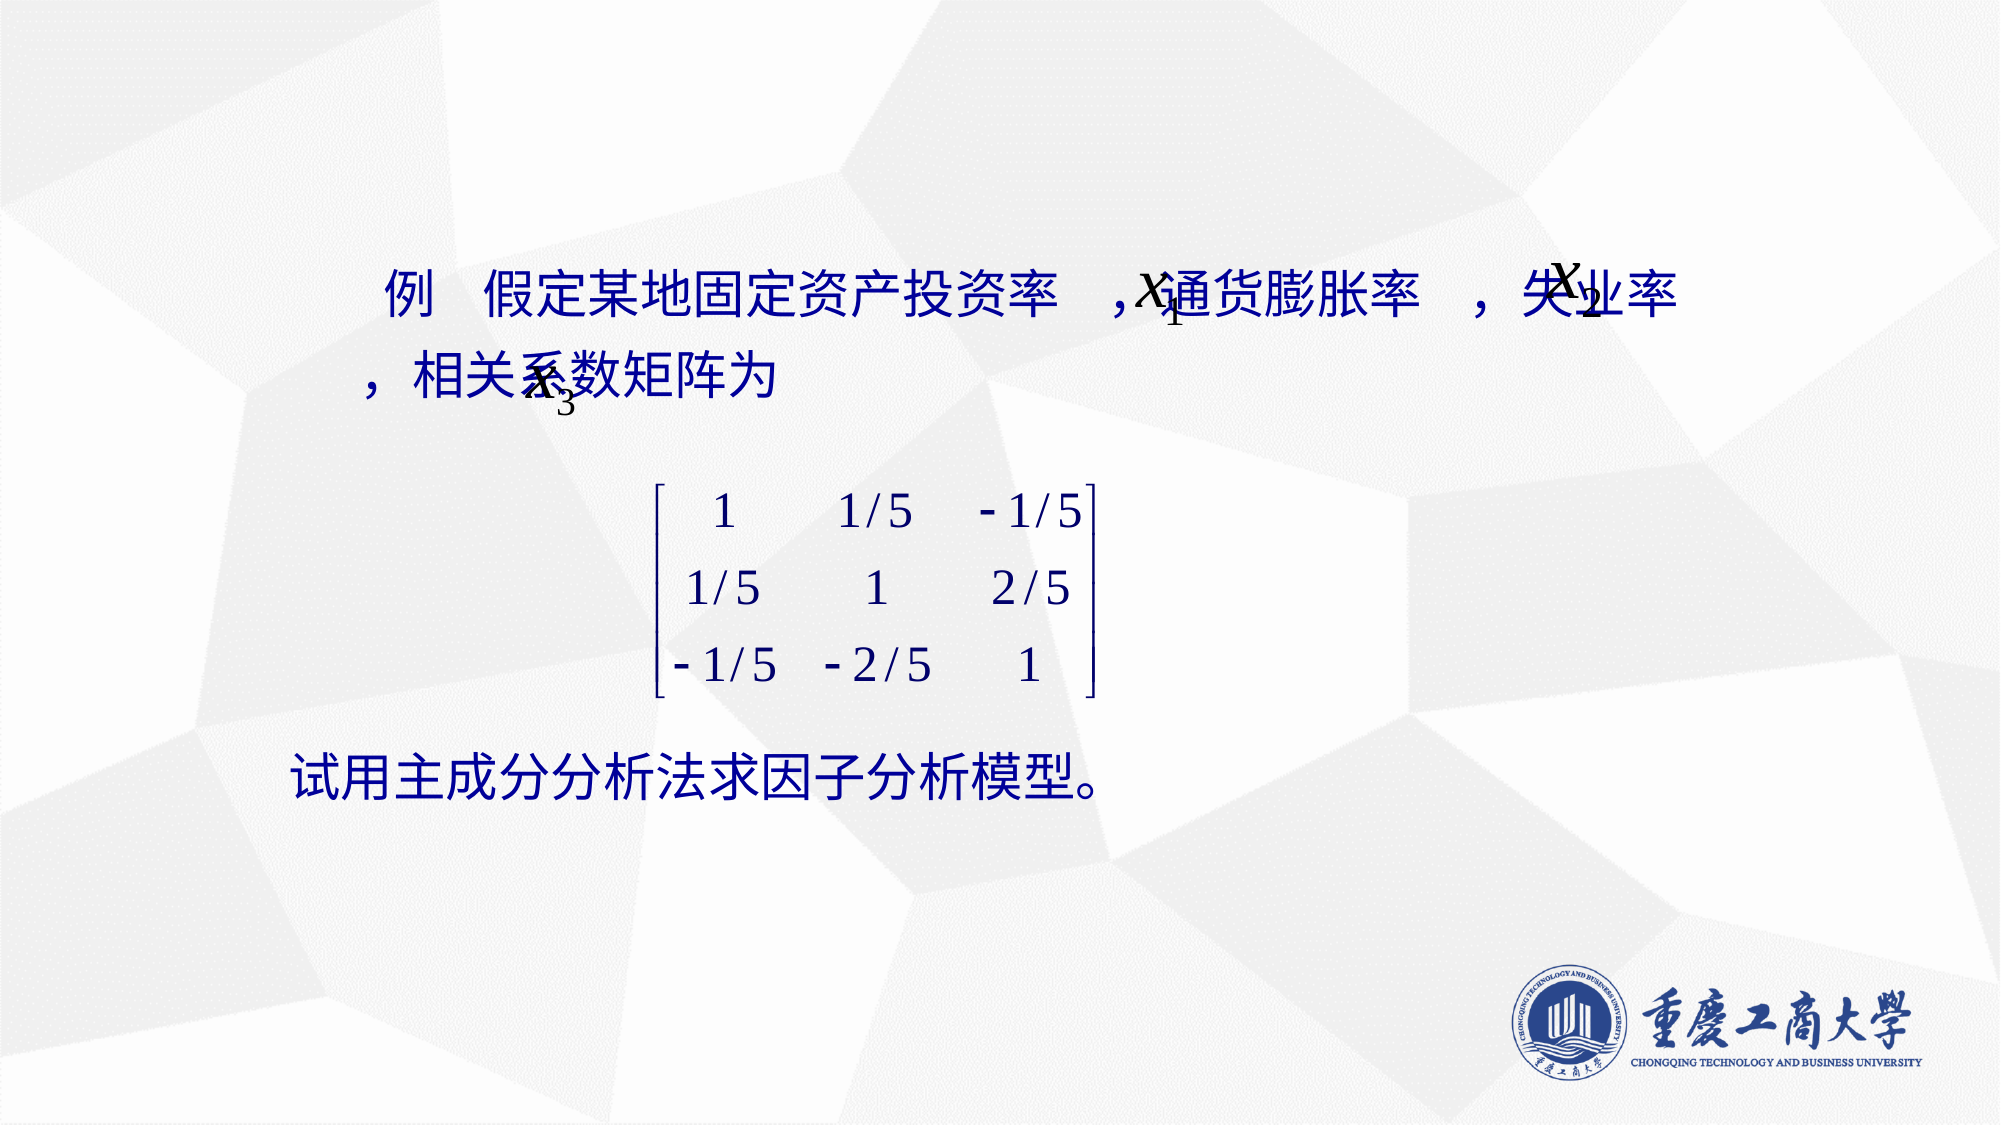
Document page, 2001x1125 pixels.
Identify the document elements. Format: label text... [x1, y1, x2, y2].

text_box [1128, 245, 1188, 333]
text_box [1539, 234, 1610, 326]
list 例 假定某地固定资产投资率 ，通货膨胀率 ，失业率 ，相关系数矩阵为 试用主成分分析法求因子分析模型。 [273, 234, 1715, 821]
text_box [643, 472, 1116, 711]
picture [0, 0, 2001, 1125]
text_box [519, 339, 581, 422]
